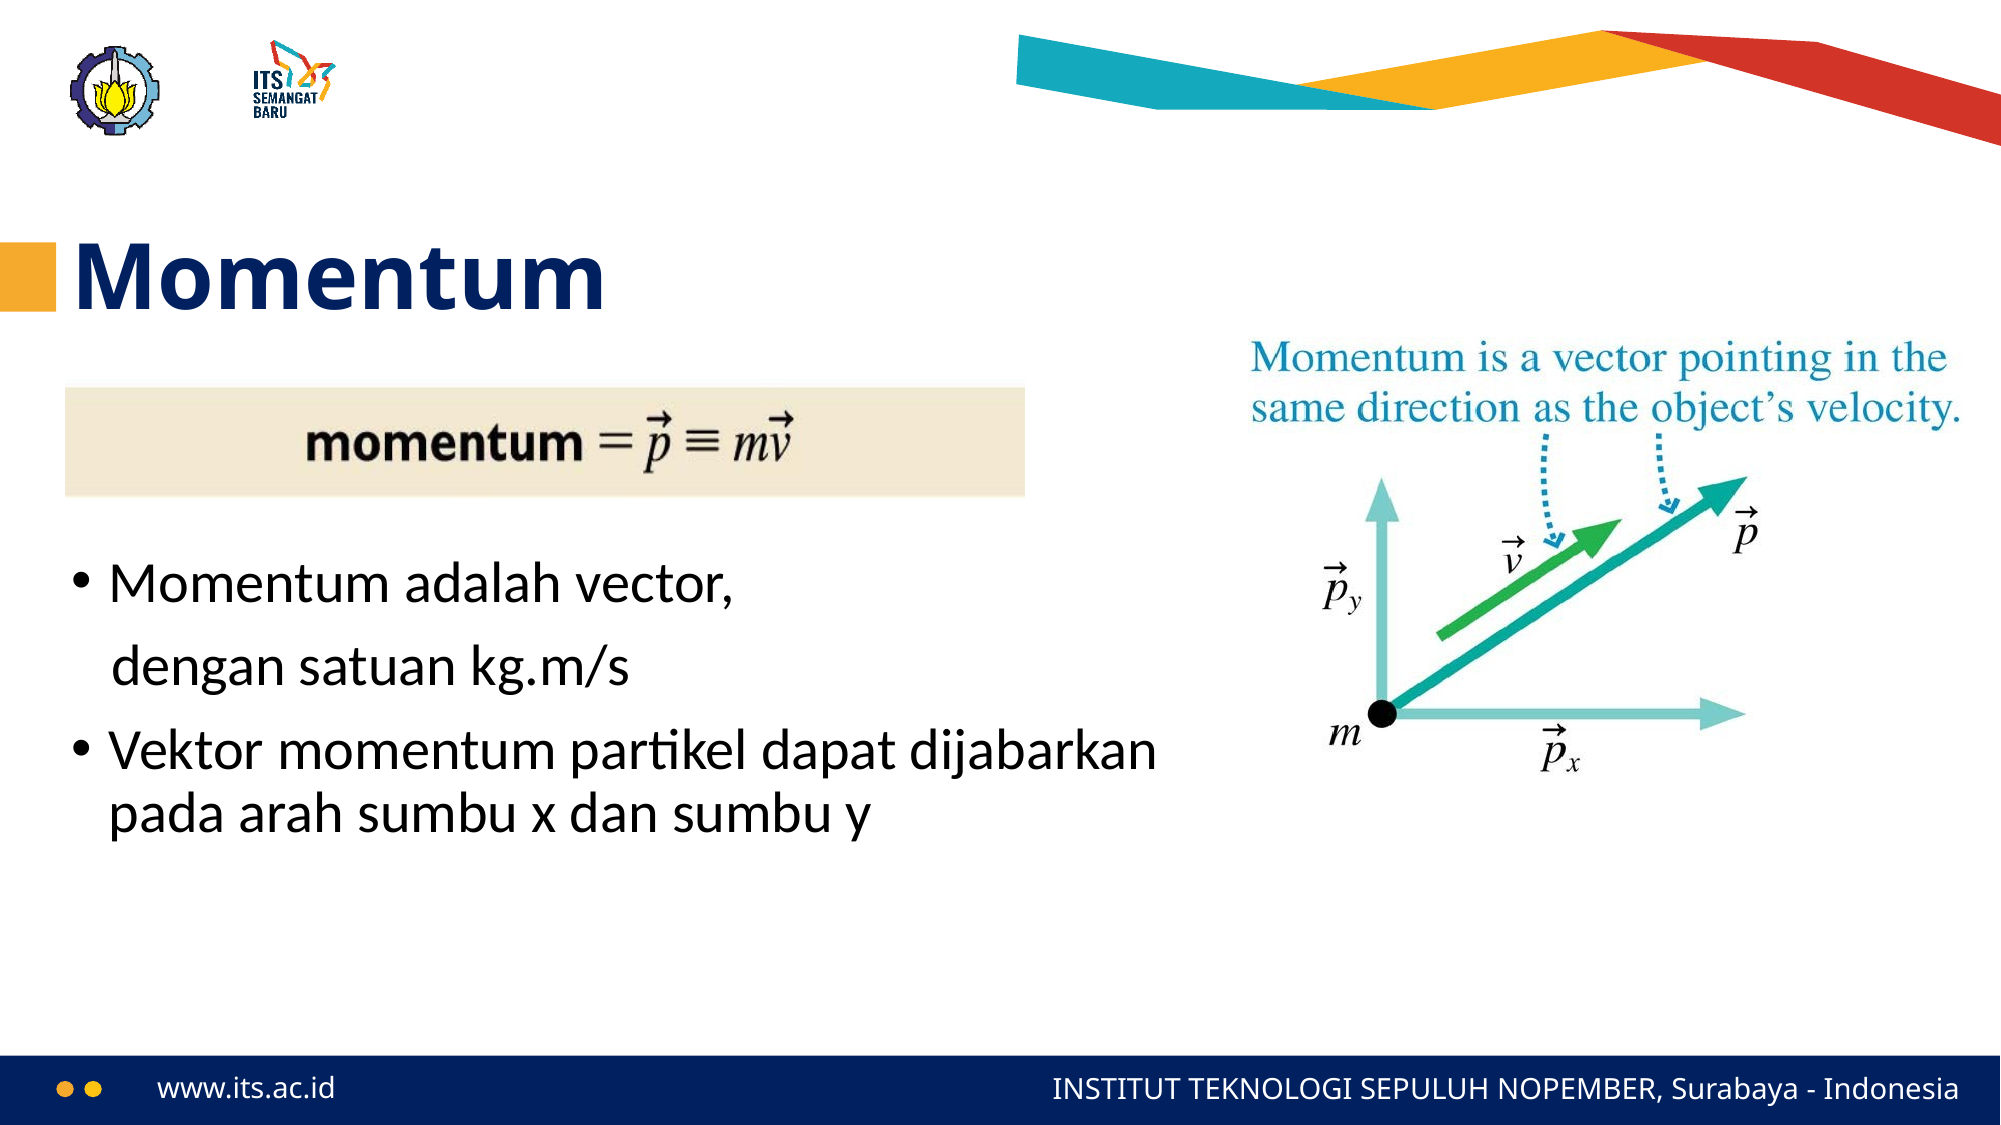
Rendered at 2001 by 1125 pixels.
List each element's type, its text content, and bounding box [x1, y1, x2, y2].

picture [968, 0, 2000, 296]
text_box INSTITUT TEKNOLOGI SEPULUH NOPEMBER, Surabaya - Indonesia [886, 1062, 1976, 1113]
picture [65, 379, 1025, 499]
list Momentum adalah vector, dengan satuan kg.m/s Vektor momentum partikel dapat dijabarkan pada arah sumbu x dan sumbu y [56, 369, 1249, 1014]
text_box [56, 1080, 102, 1098]
text_box [0, 241, 57, 313]
text_box [0, 1055, 2000, 1125]
text_box www.its.ac.id [142, 1061, 785, 1112]
text_box Momentum [56, 209, 1317, 337]
picture [243, 27, 346, 130]
picture [69, 45, 160, 136]
picture [1248, 337, 1963, 775]
